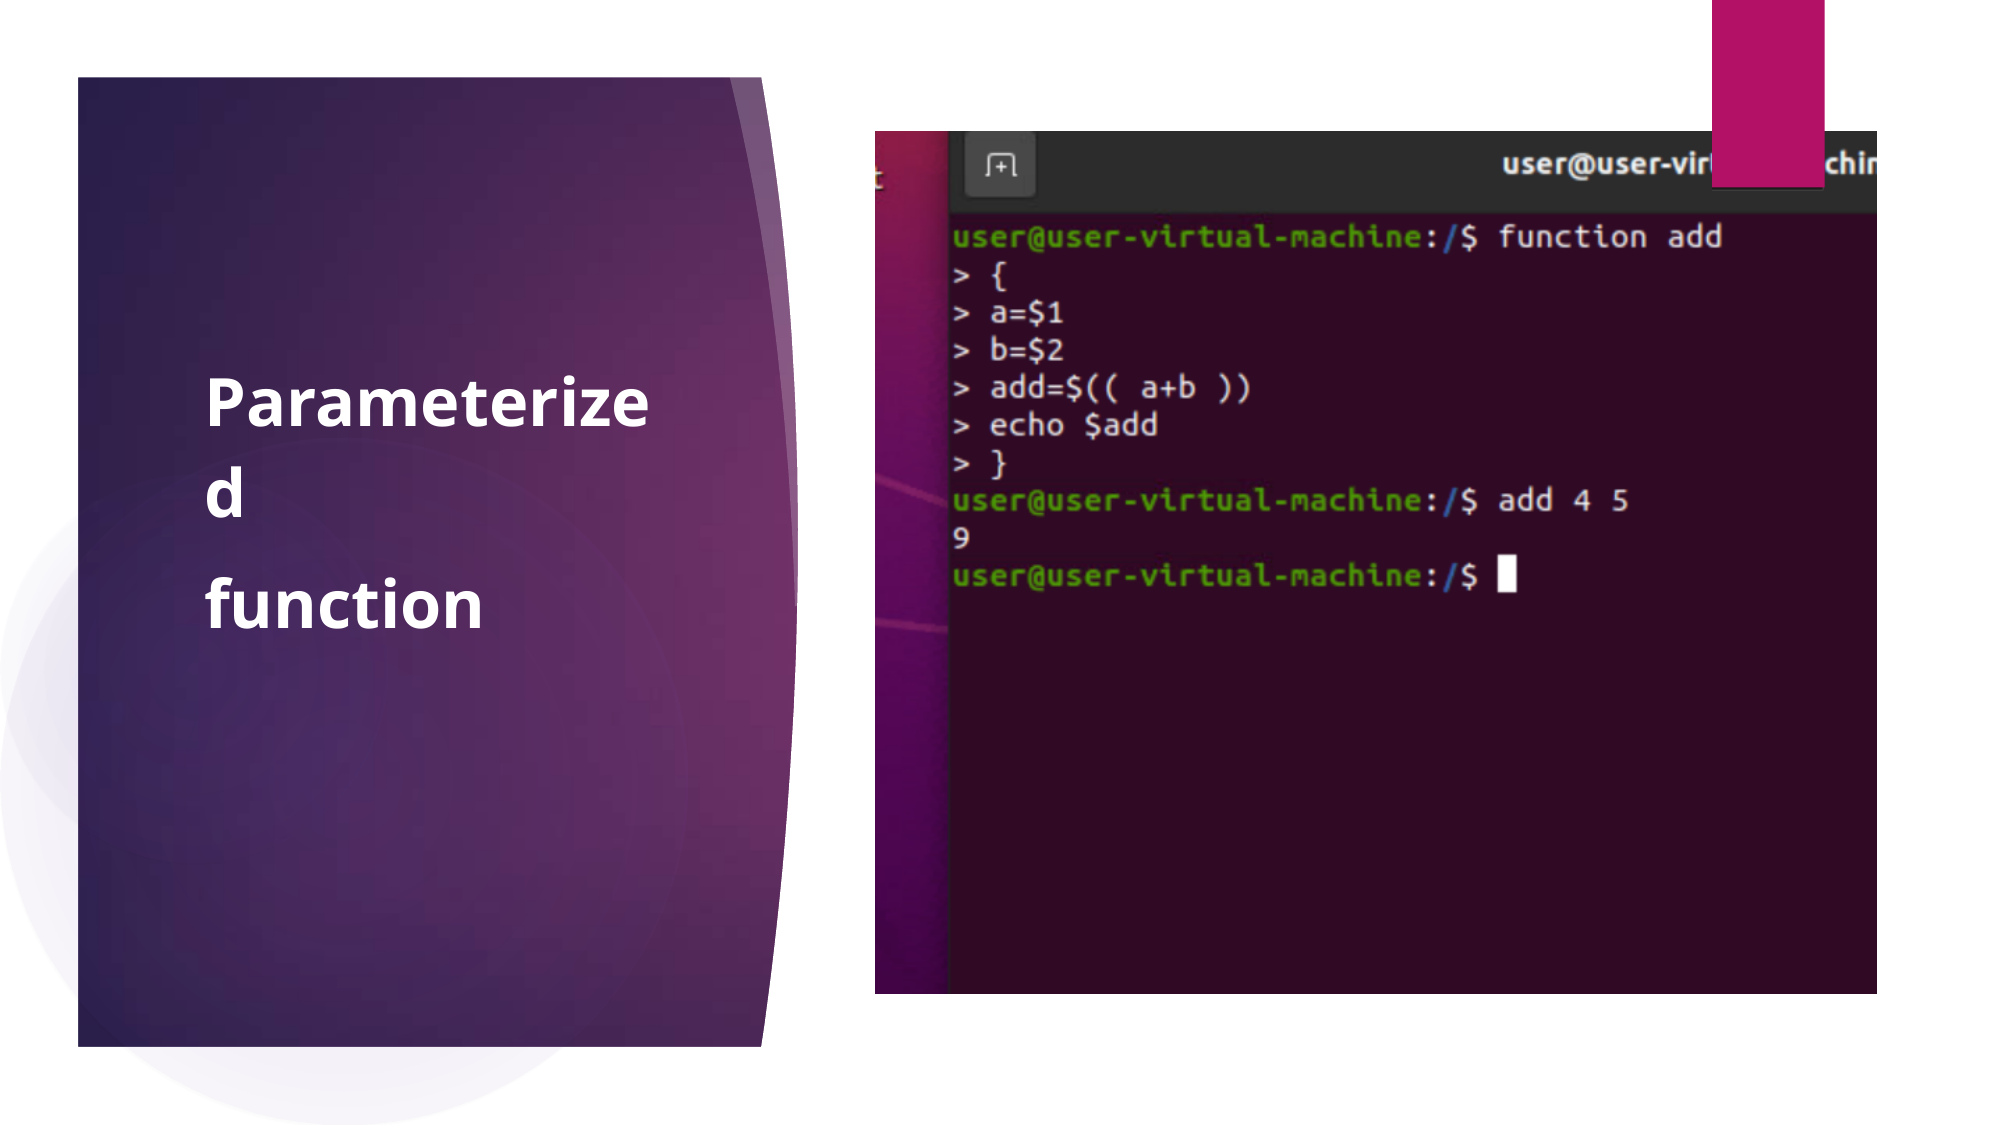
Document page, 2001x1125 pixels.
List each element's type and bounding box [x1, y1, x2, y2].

picture [875, 131, 1877, 994]
text_box [0, 0, 2000, 1125]
